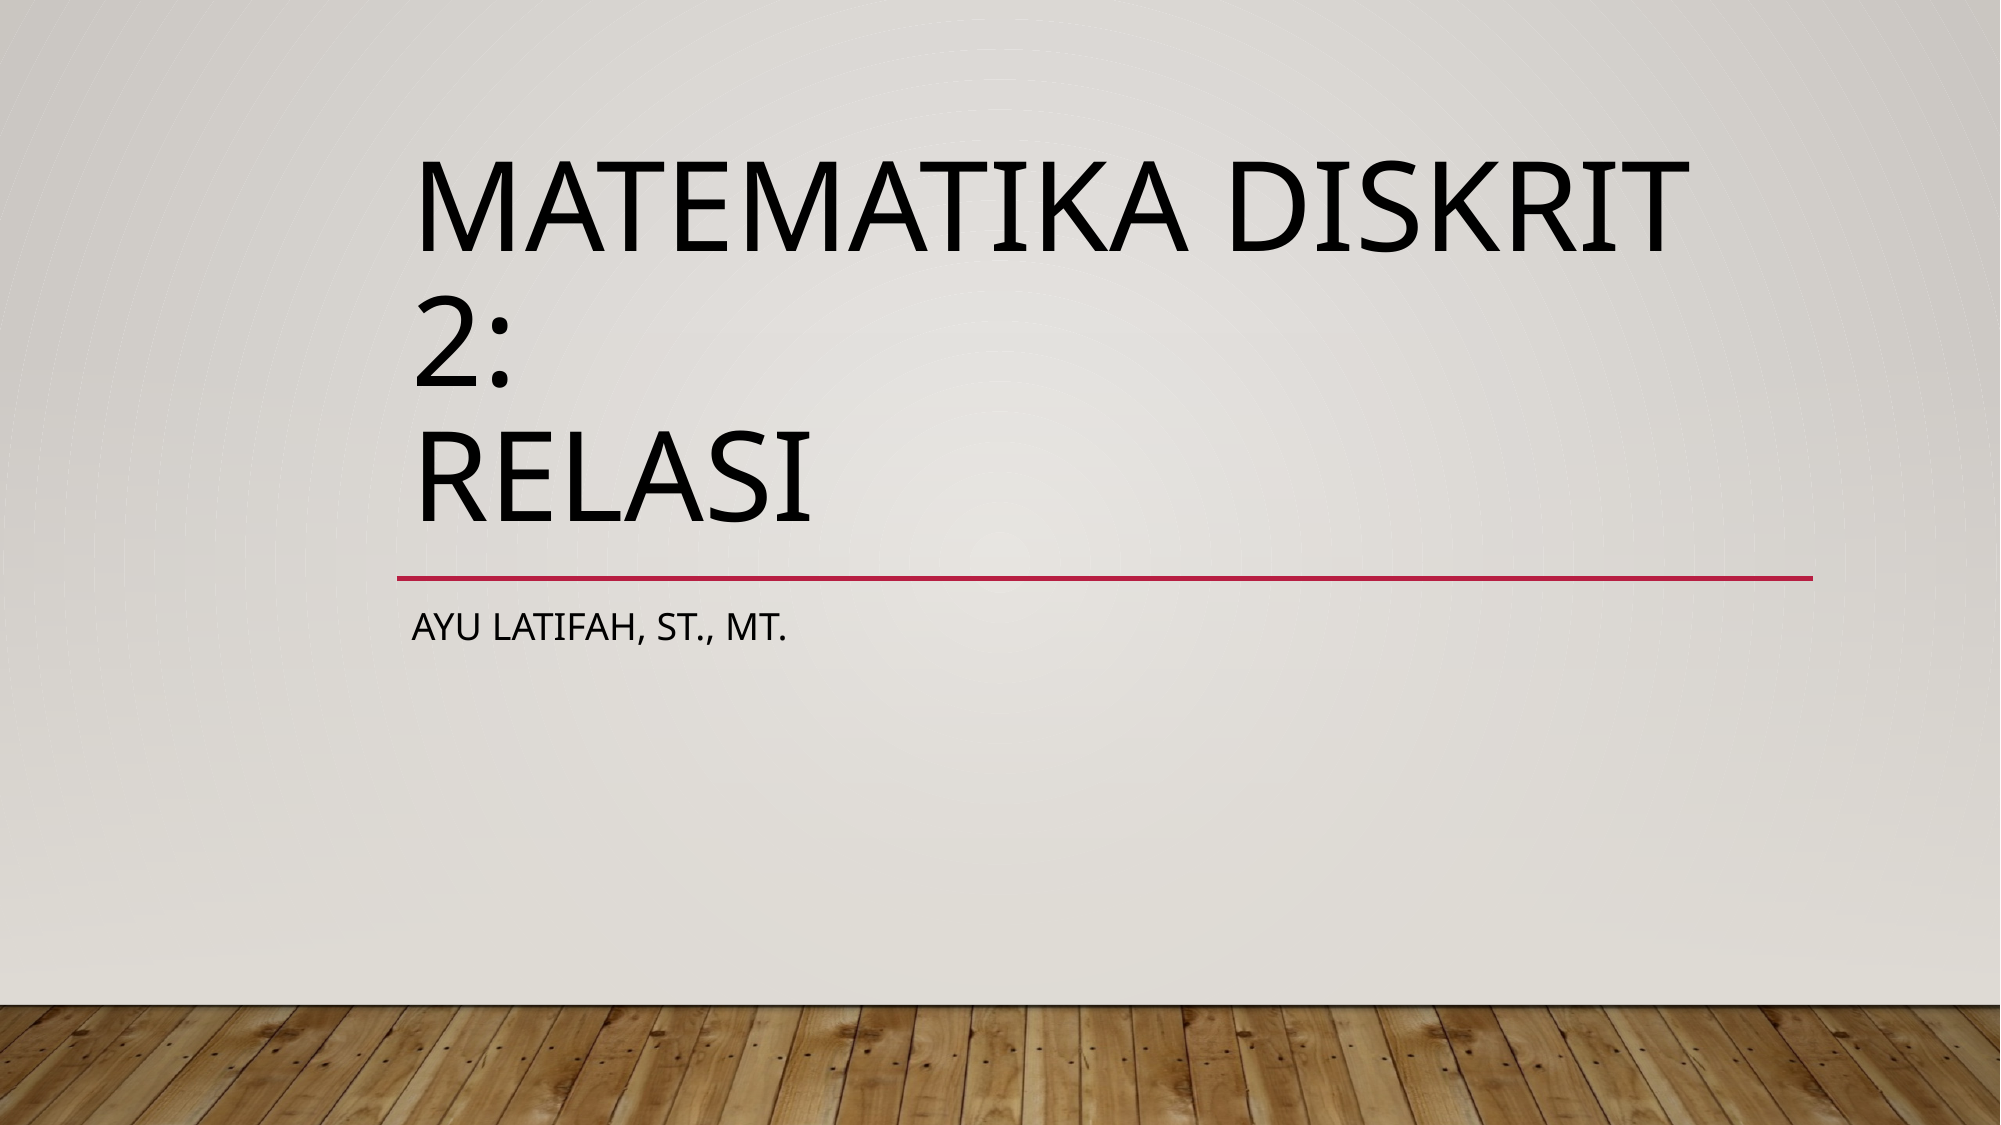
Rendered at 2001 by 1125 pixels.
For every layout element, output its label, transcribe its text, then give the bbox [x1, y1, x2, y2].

subtitle Ayu Latifah, ST., MT. [396, 579, 1814, 740]
title matematika diskrit 2: Relasi [396, 131, 1814, 549]
picture [0, 1005, 2000, 1125]
